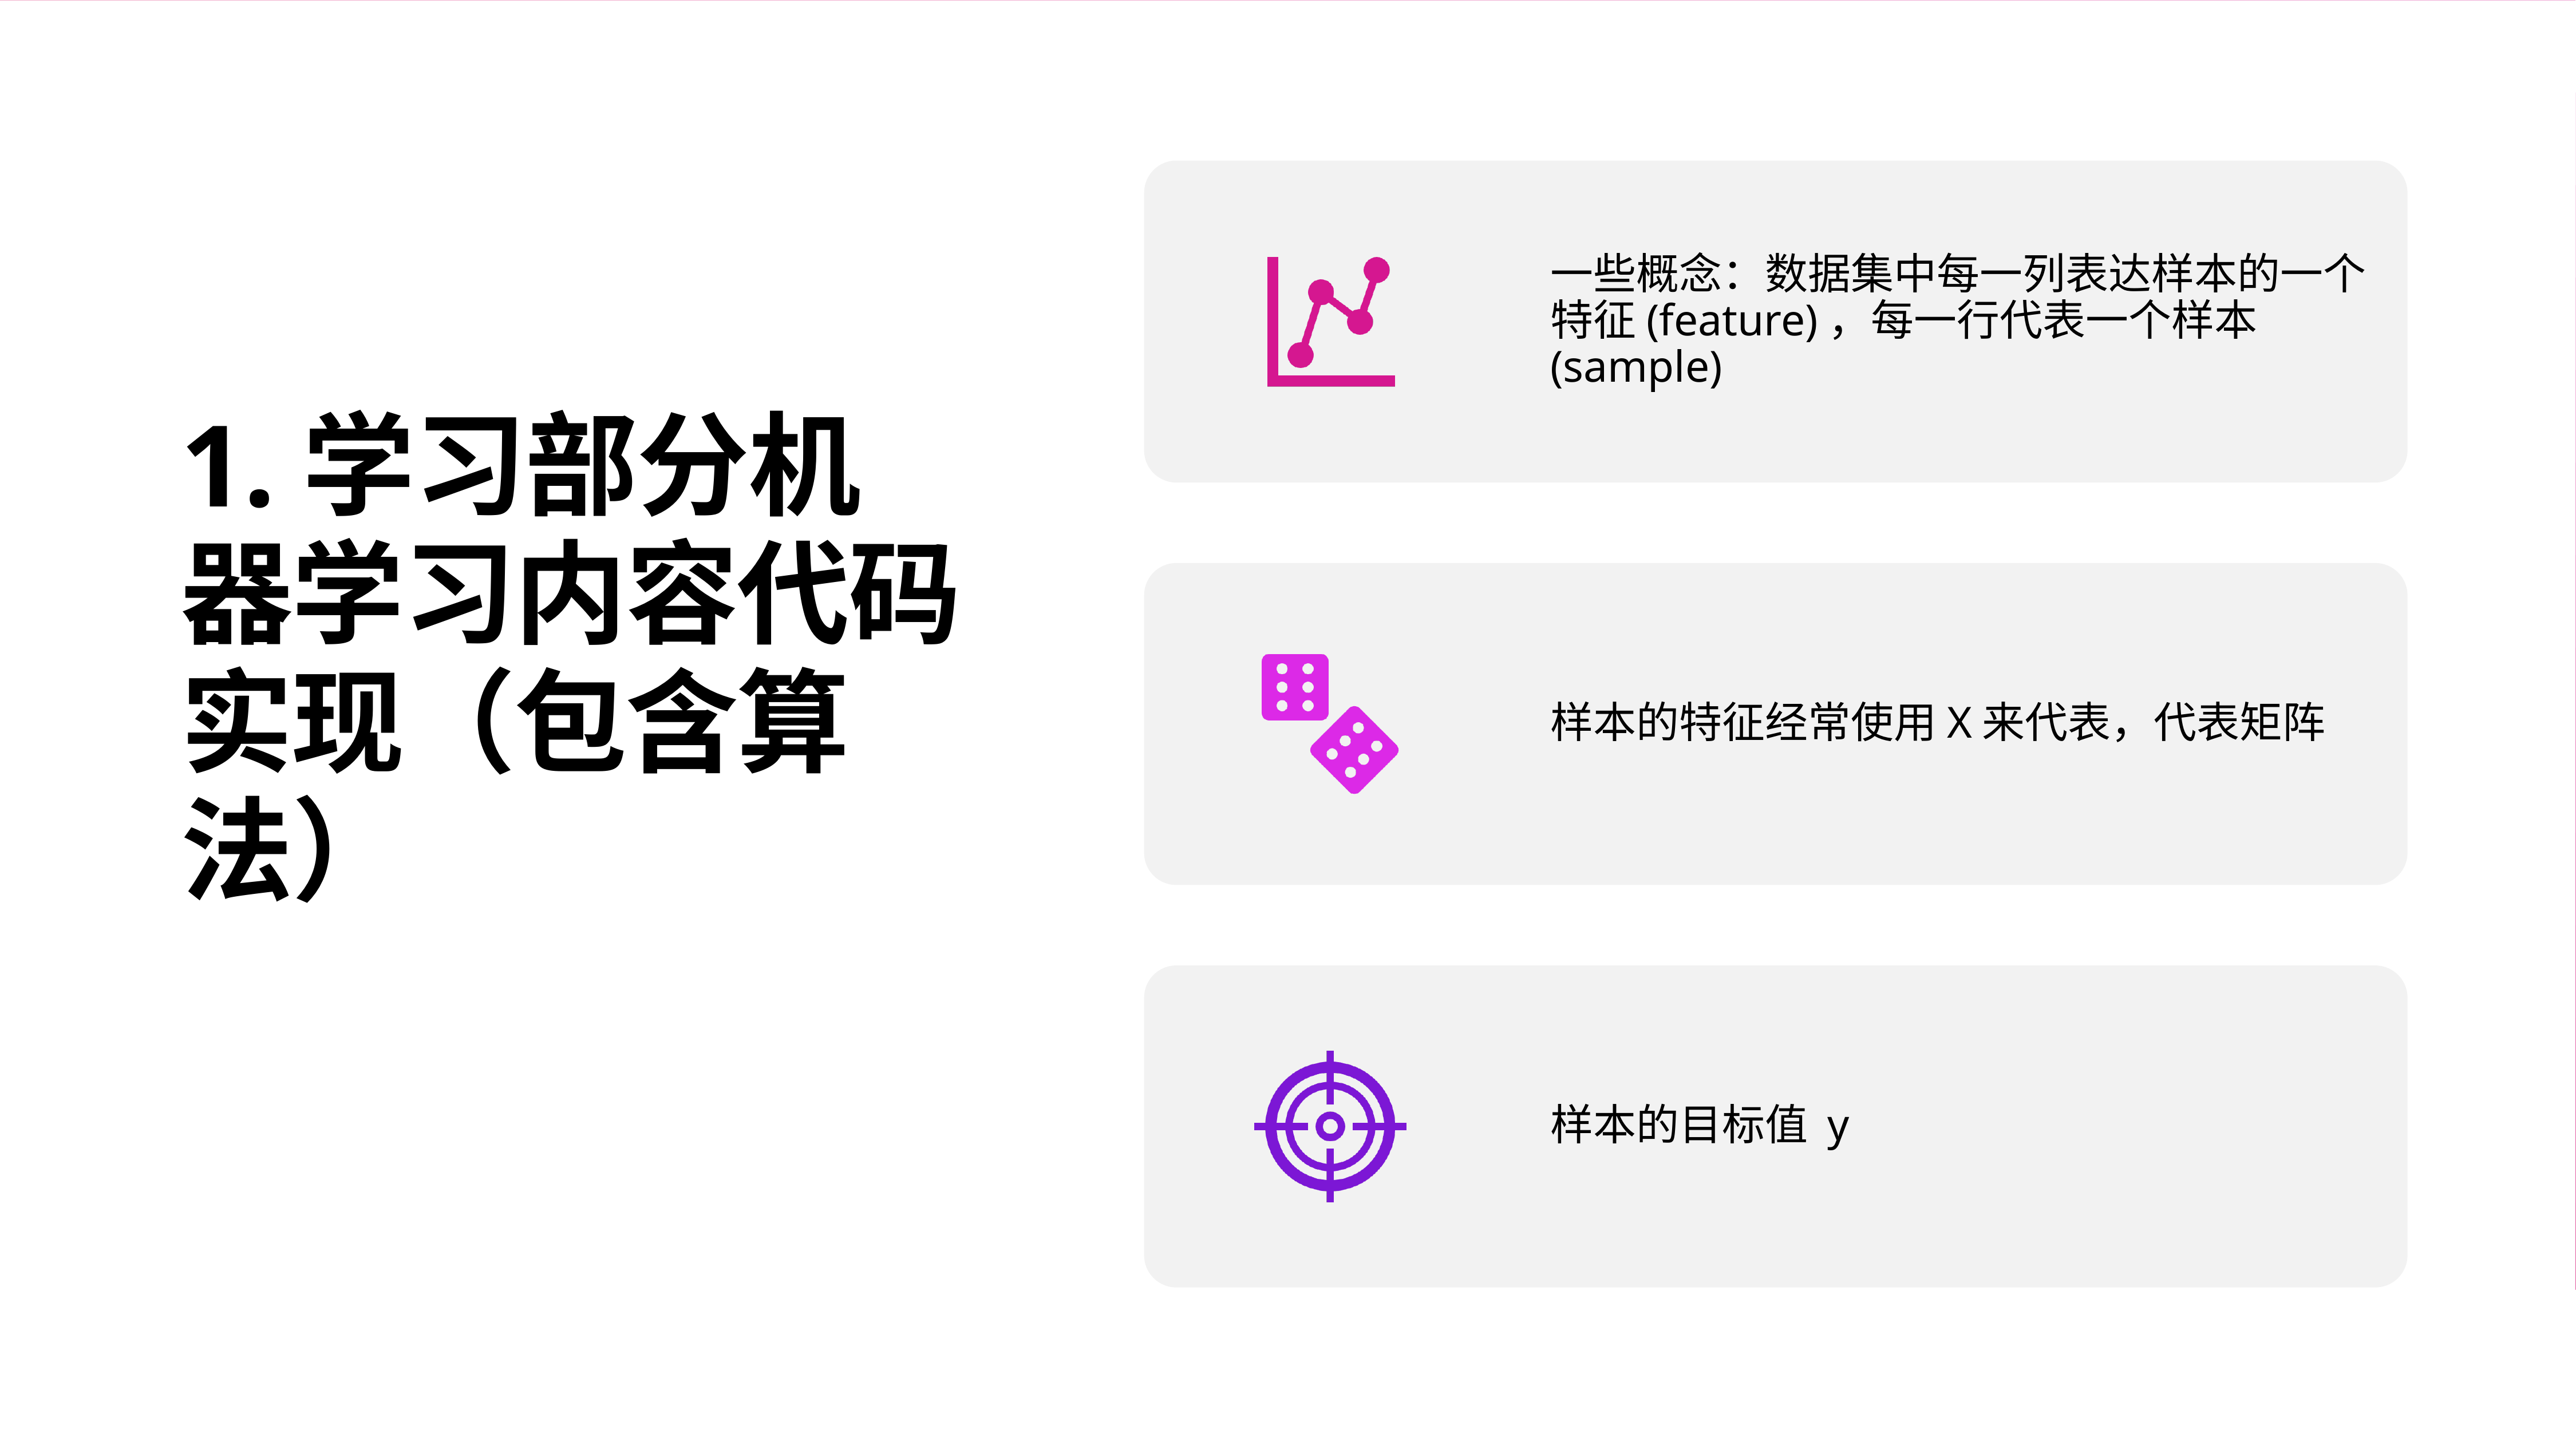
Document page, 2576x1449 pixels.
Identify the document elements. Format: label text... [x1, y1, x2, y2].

text_box 1.学习部分机器学习内容代码实现（包含算法） [161, 165, 987, 1292]
text_box [0, 0, 2576, 1449]
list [1144, 160, 2408, 1288]
